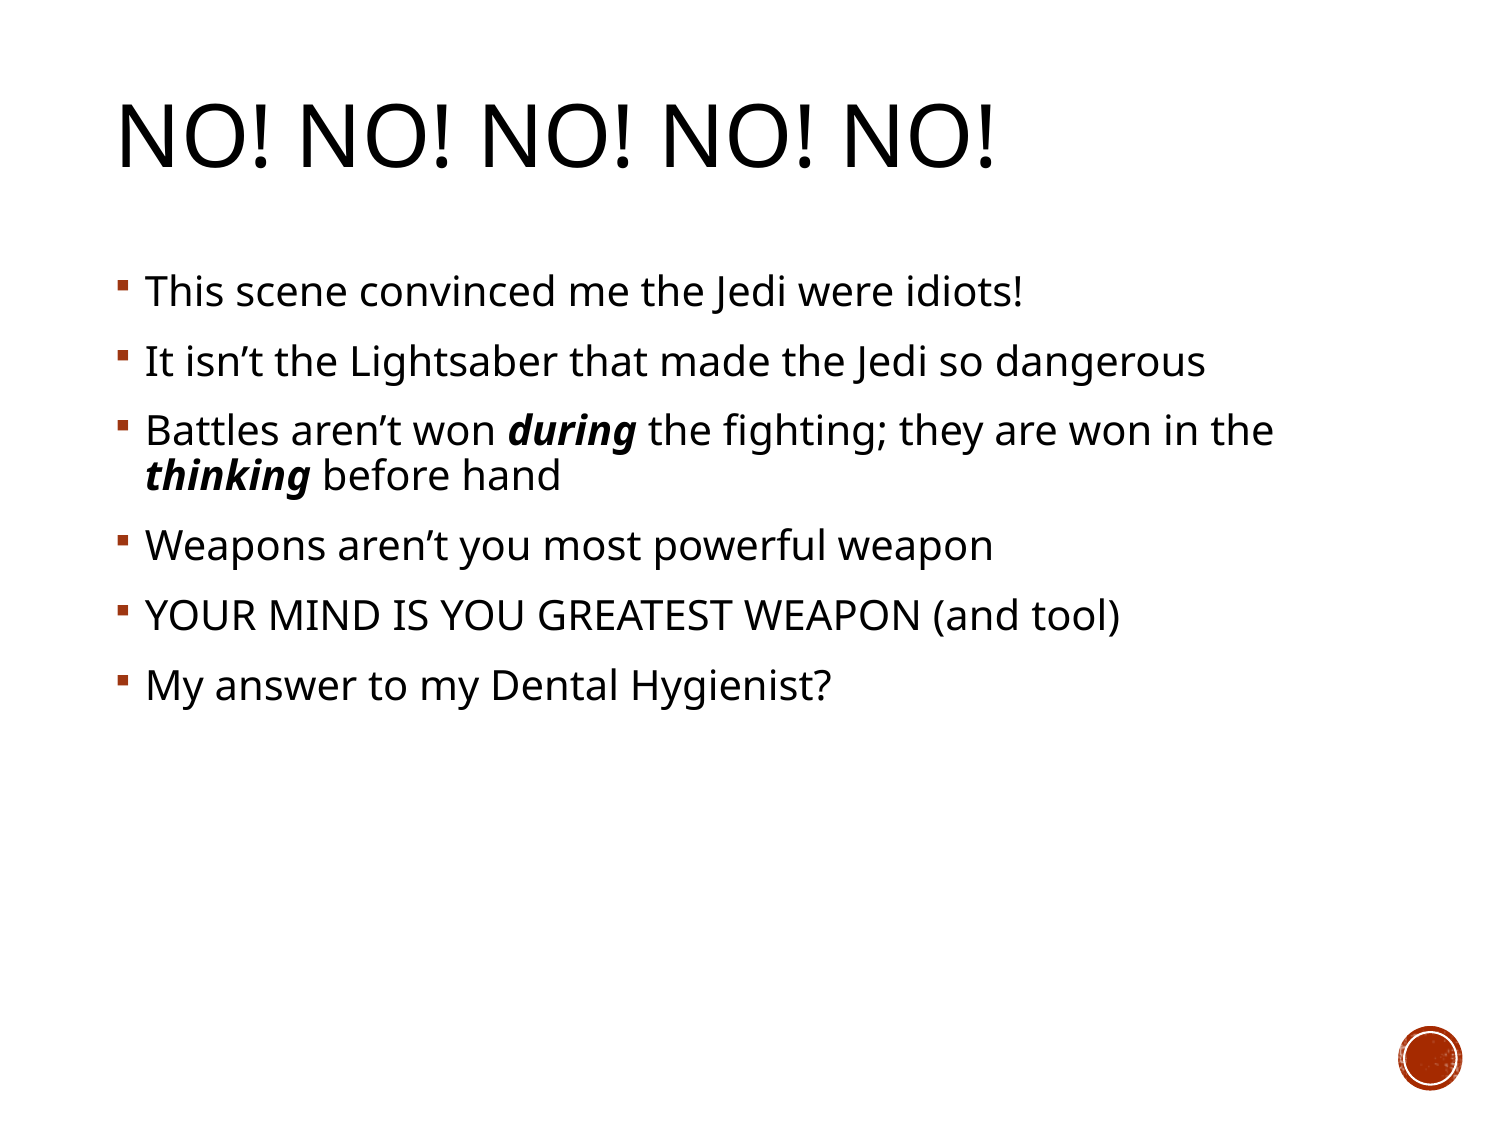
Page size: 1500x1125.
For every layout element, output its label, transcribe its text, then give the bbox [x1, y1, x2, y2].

title NO! NO! NO! NO! NO! [99, 45, 1400, 233]
list This scene convinced me the Jedi were idiots! It isn’t the Lightsaber that made the Jedi so dangerous Battles aren’t won during the fighting; they are won in the thinking before hand Weapons aren’t you most powerful weapon YOUR MIND IS YOU GREATEST WEAPON (and tool) My answer to my Dental Hygienist? [99, 262, 1400, 938]
